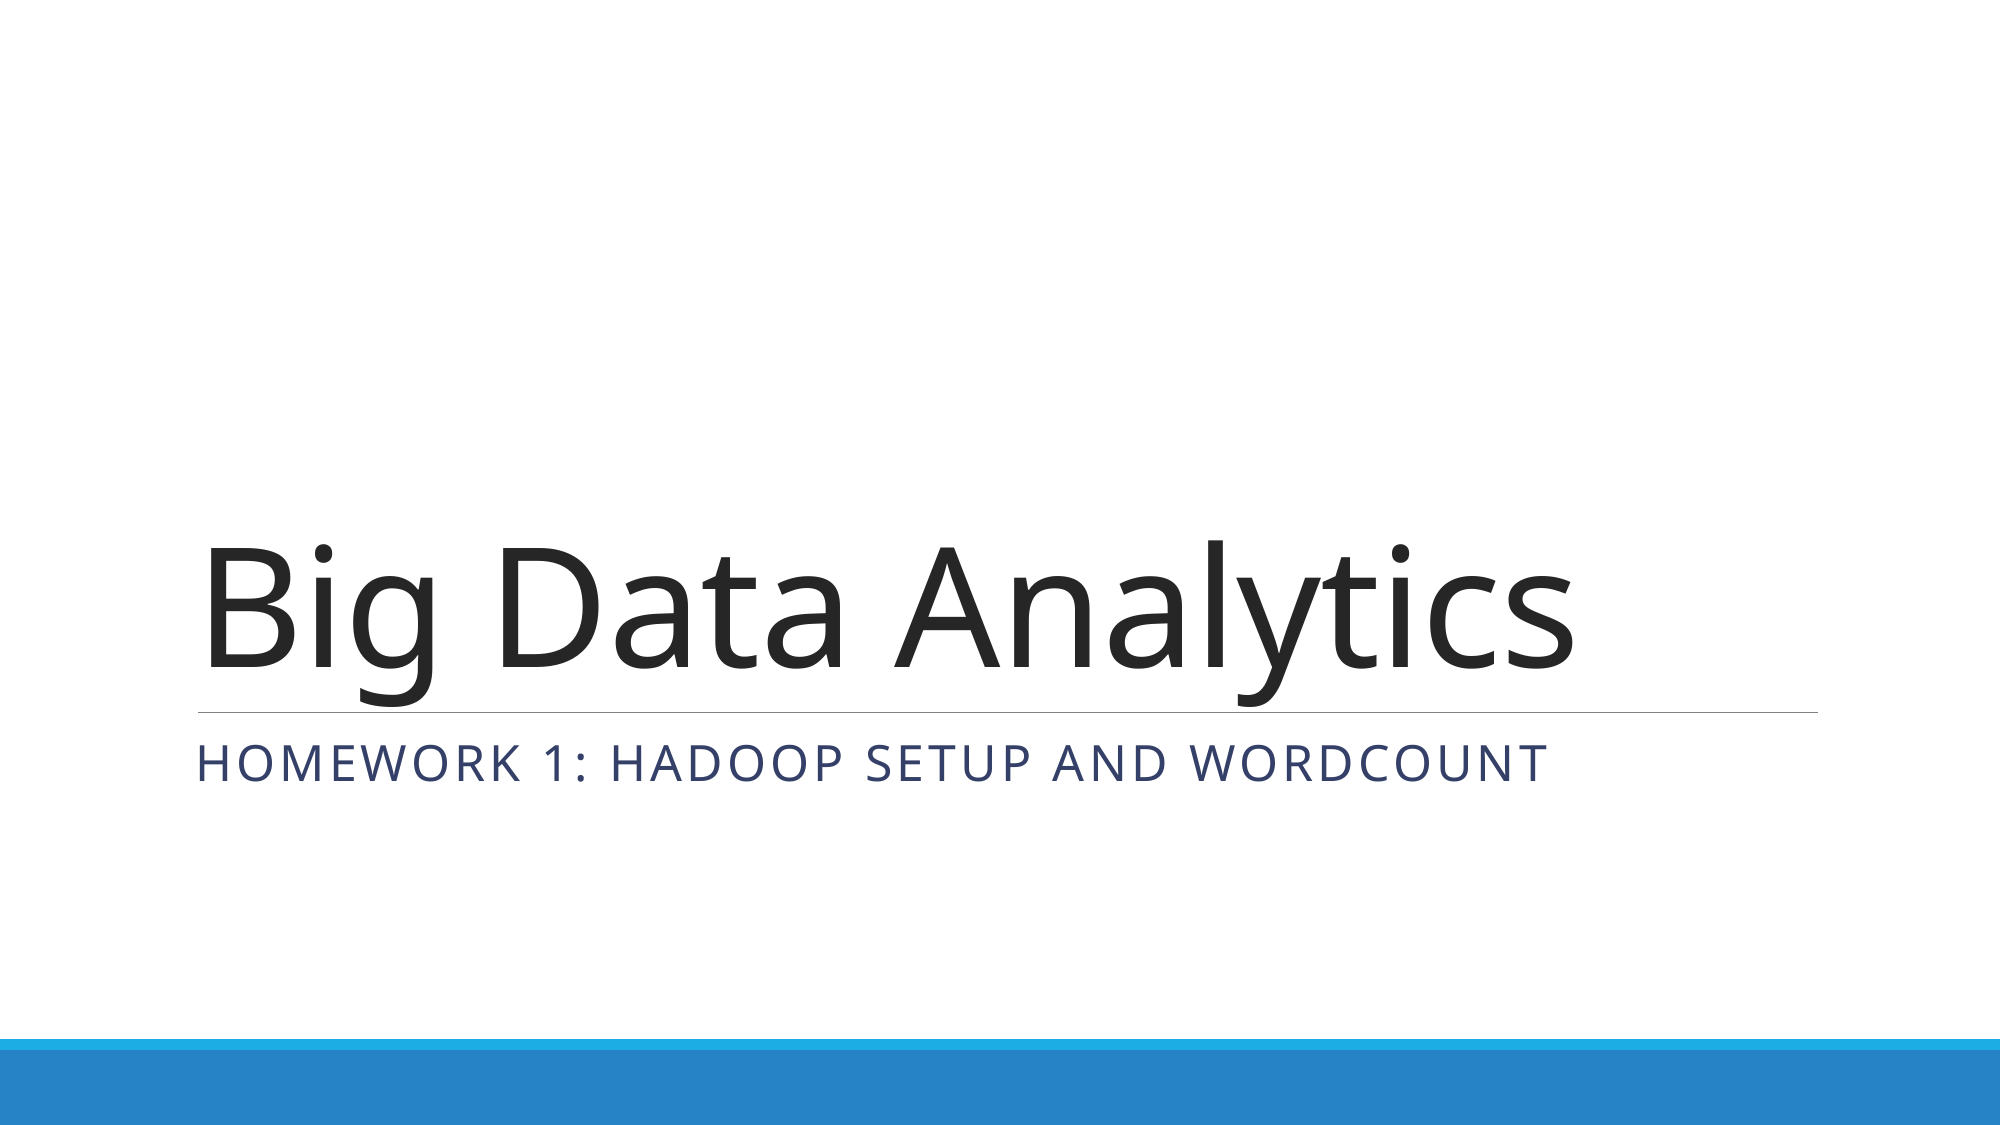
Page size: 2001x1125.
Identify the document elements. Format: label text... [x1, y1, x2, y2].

subtitle Homework 1: Hadoop setup and wordcount [180, 730, 1831, 919]
title Big Data Analytics [180, 124, 1830, 710]
